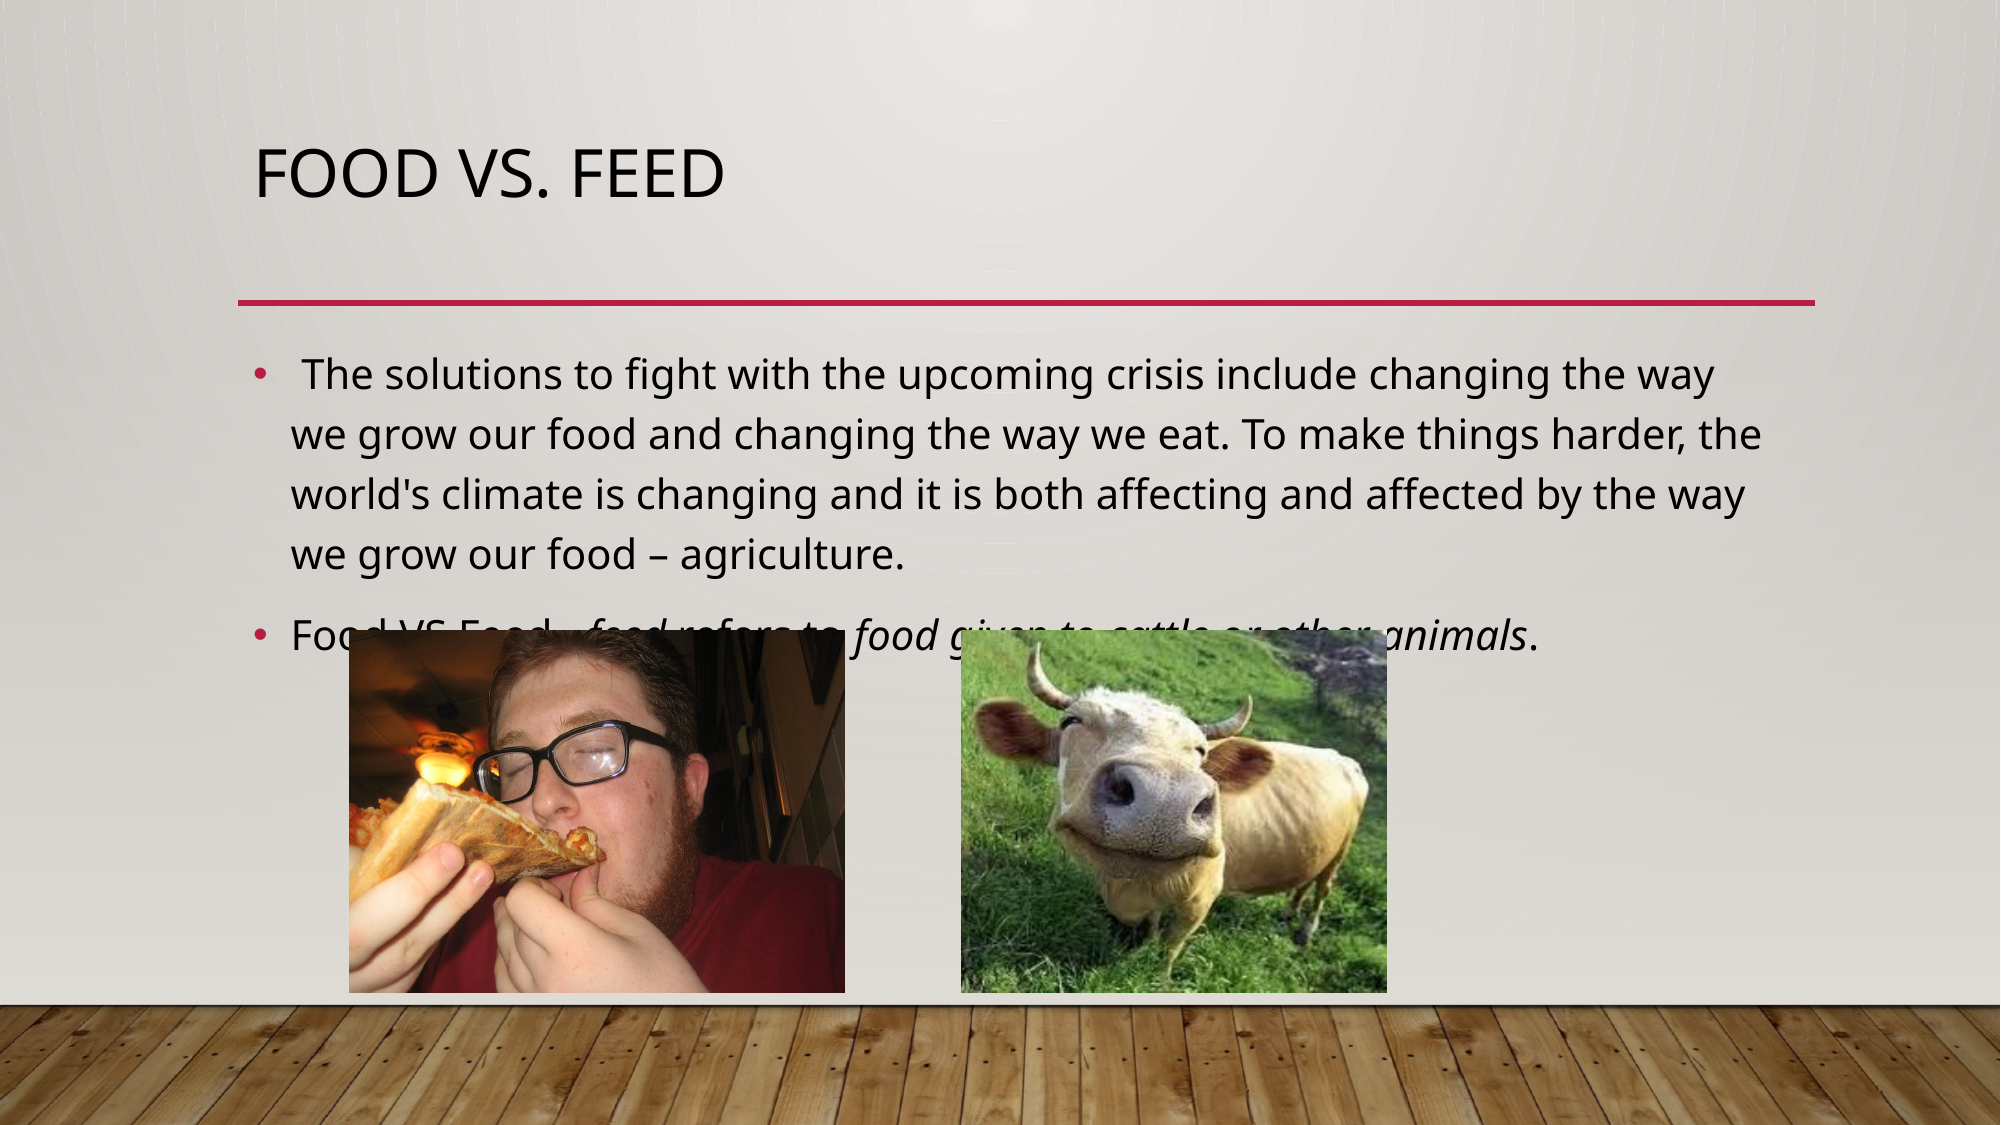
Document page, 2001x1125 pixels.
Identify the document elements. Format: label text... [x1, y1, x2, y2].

picture [0, 1005, 2000, 1125]
list The solutions to fight with the upcoming crisis include changing the way we grow our food and changing the way we eat. To make things harder, the world's climate is changing and it is both affecting and affected by the way we grow our food – agriculture. Food VS Feed - feed refers to food given to cattle or other animals. [238, 330, 1814, 644]
picture [349, 629, 845, 994]
picture [961, 629, 1388, 994]
title Food vs. feed [238, 131, 1814, 305]
